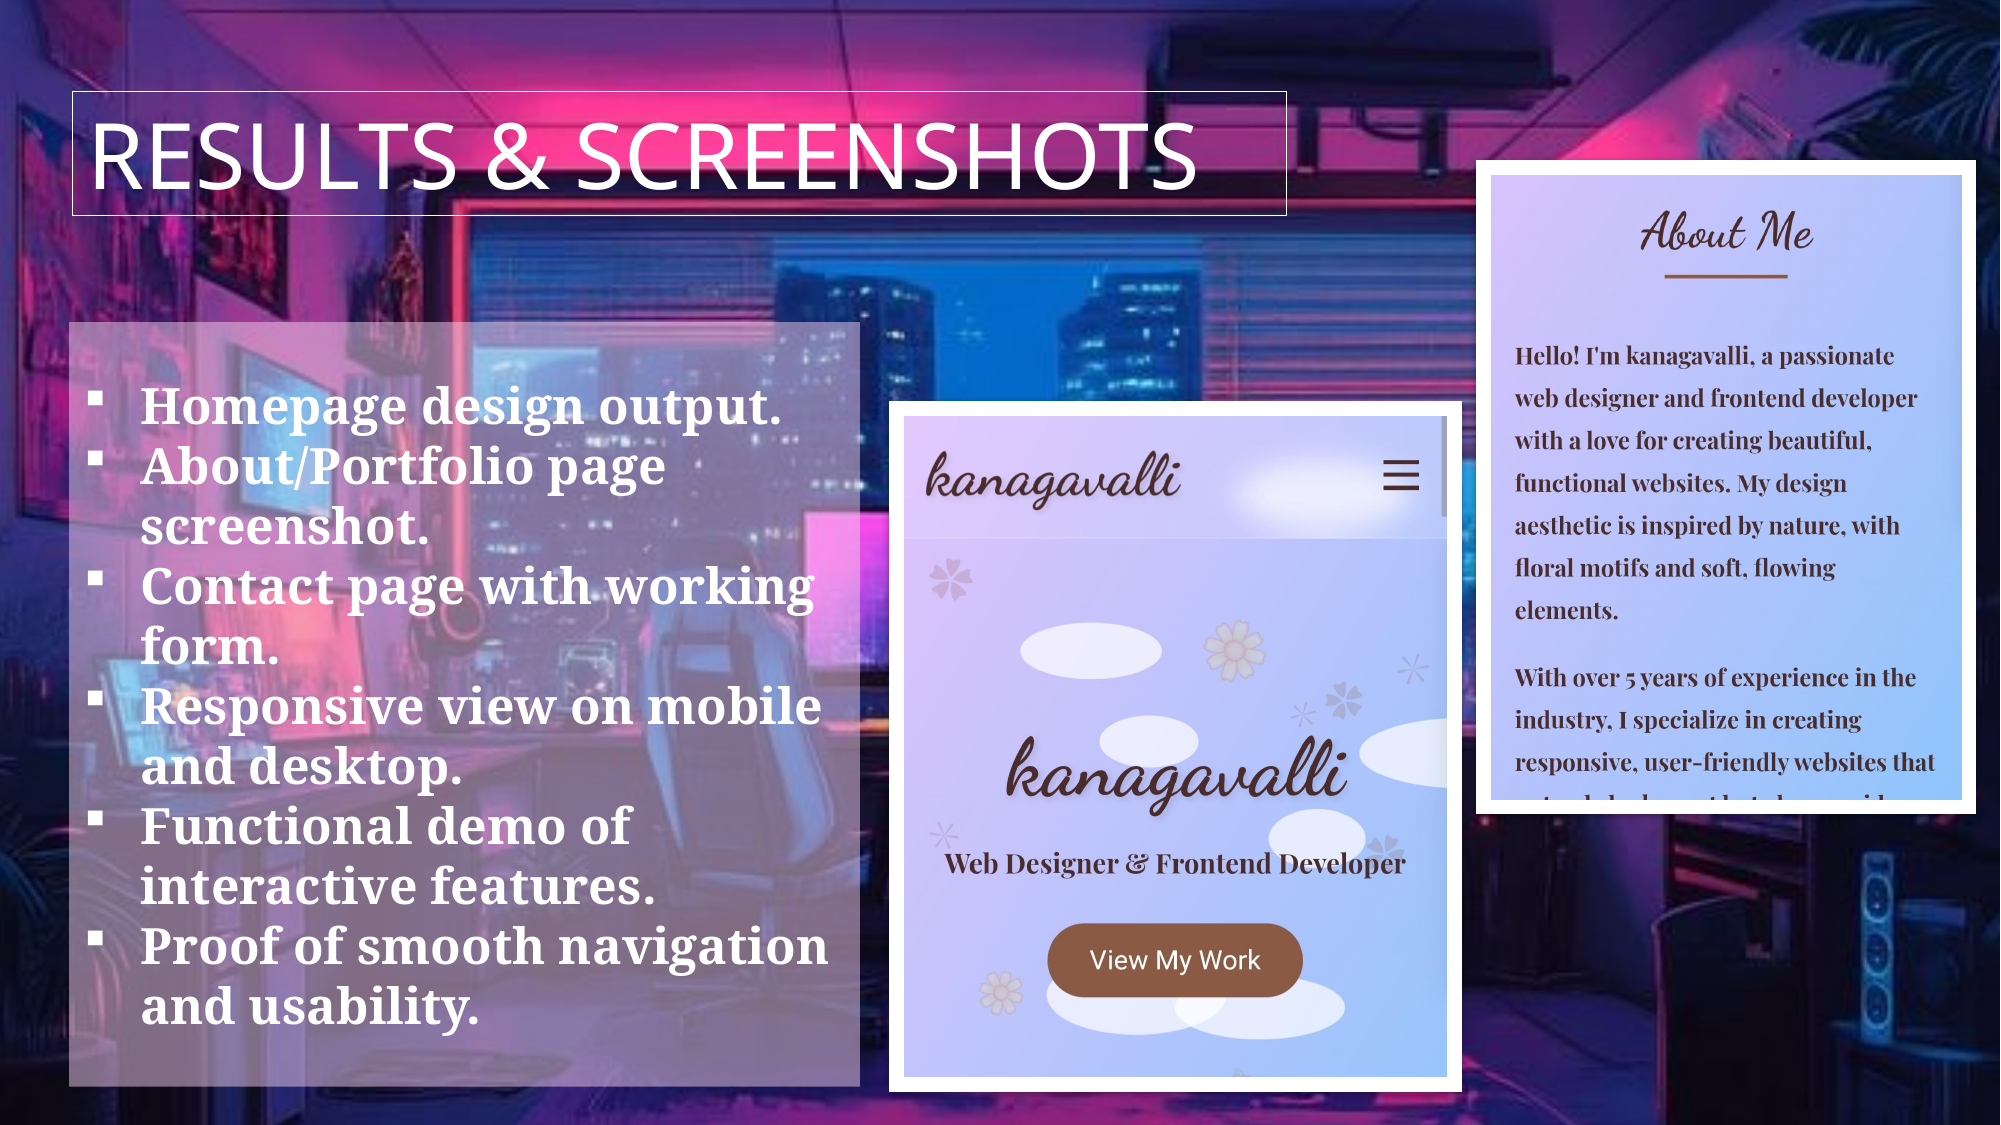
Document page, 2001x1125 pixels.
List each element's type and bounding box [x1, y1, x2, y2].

picture [903, 414, 1448, 1078]
list [0, 0, 2000, 1125]
picture [1490, 173, 1963, 801]
